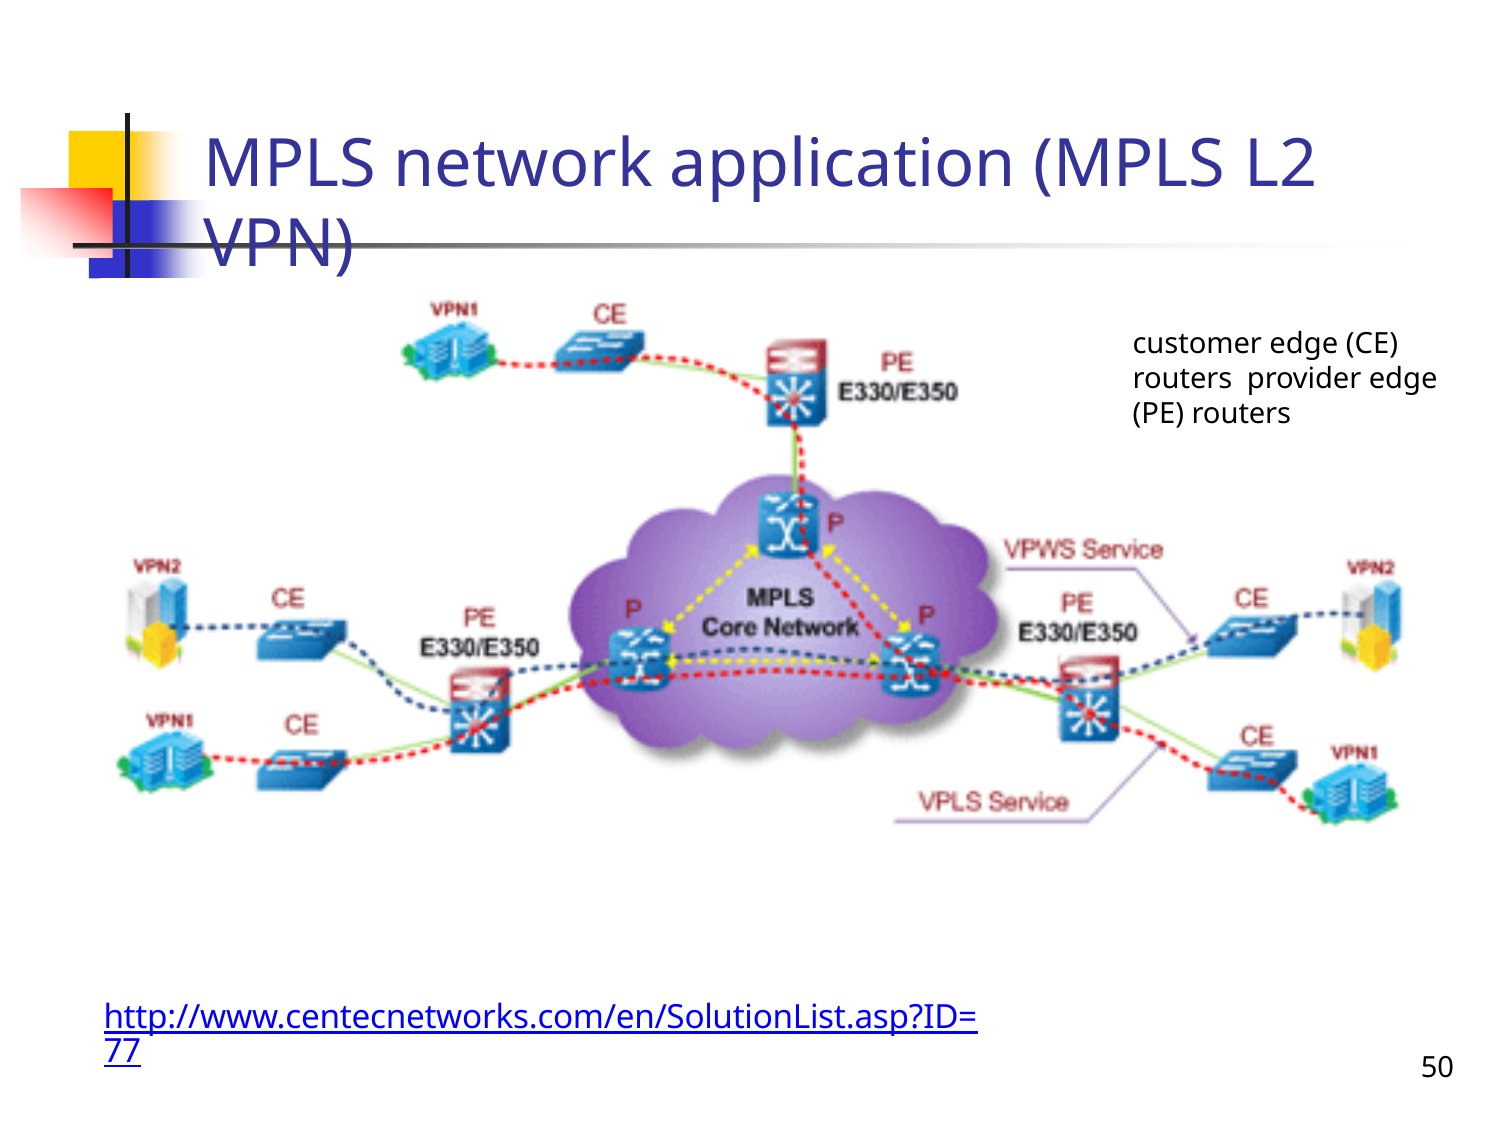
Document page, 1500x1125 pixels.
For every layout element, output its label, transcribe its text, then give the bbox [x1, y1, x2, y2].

text_box http://www.centecnetworks.com/en/SolutionList.asp?ID=77 [101, 995, 988, 1041]
slide_number 34 [1416, 1056, 1457, 1125]
picture [20, 131, 201, 278]
title MPLS network application (MPLS L2 VPN) [201, 120, 1423, 309]
text_box customer edge (CE) routers provider edge (PE) routers [1130, 324, 1492, 430]
text_box [100, 278, 1419, 836]
